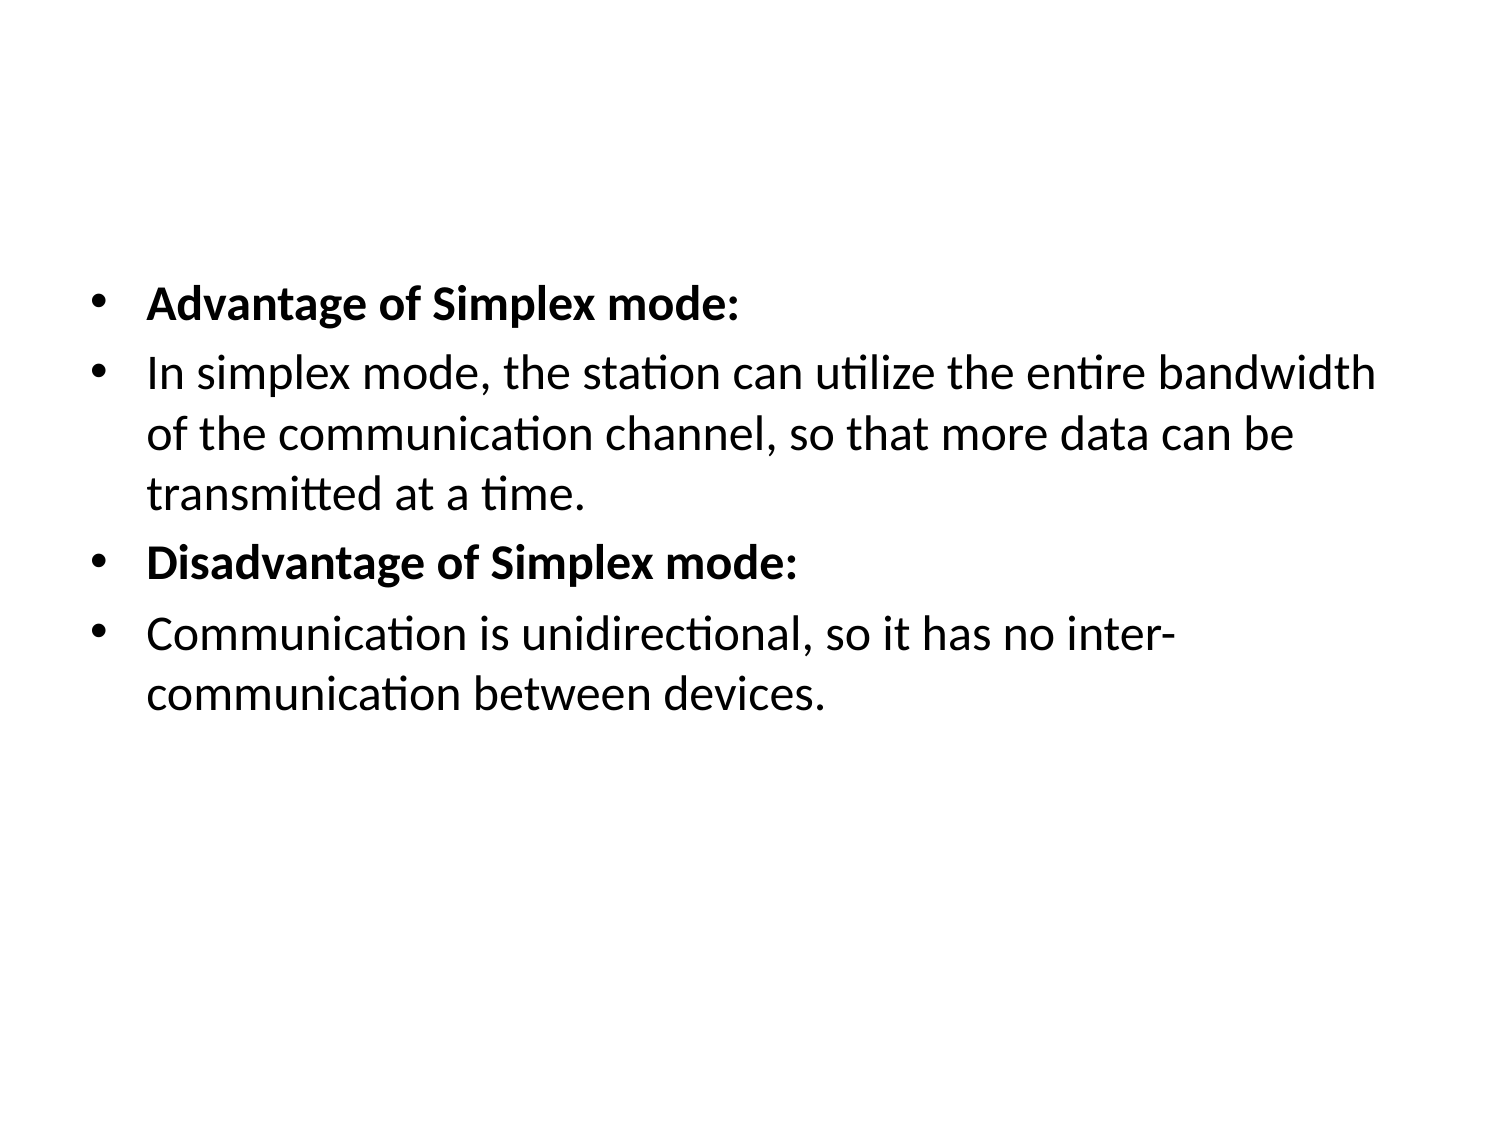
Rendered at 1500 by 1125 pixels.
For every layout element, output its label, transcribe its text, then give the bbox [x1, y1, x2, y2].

list Advantage of Simplex mode: In simplex mode, the station can utilize the entire bandwidth of the communication channel, so that more data can be transmitted at a time. Disadvantage of Simplex mode: Communication is unidirectional, so it has no inter-communication between devices. [75, 262, 1425, 1005]
